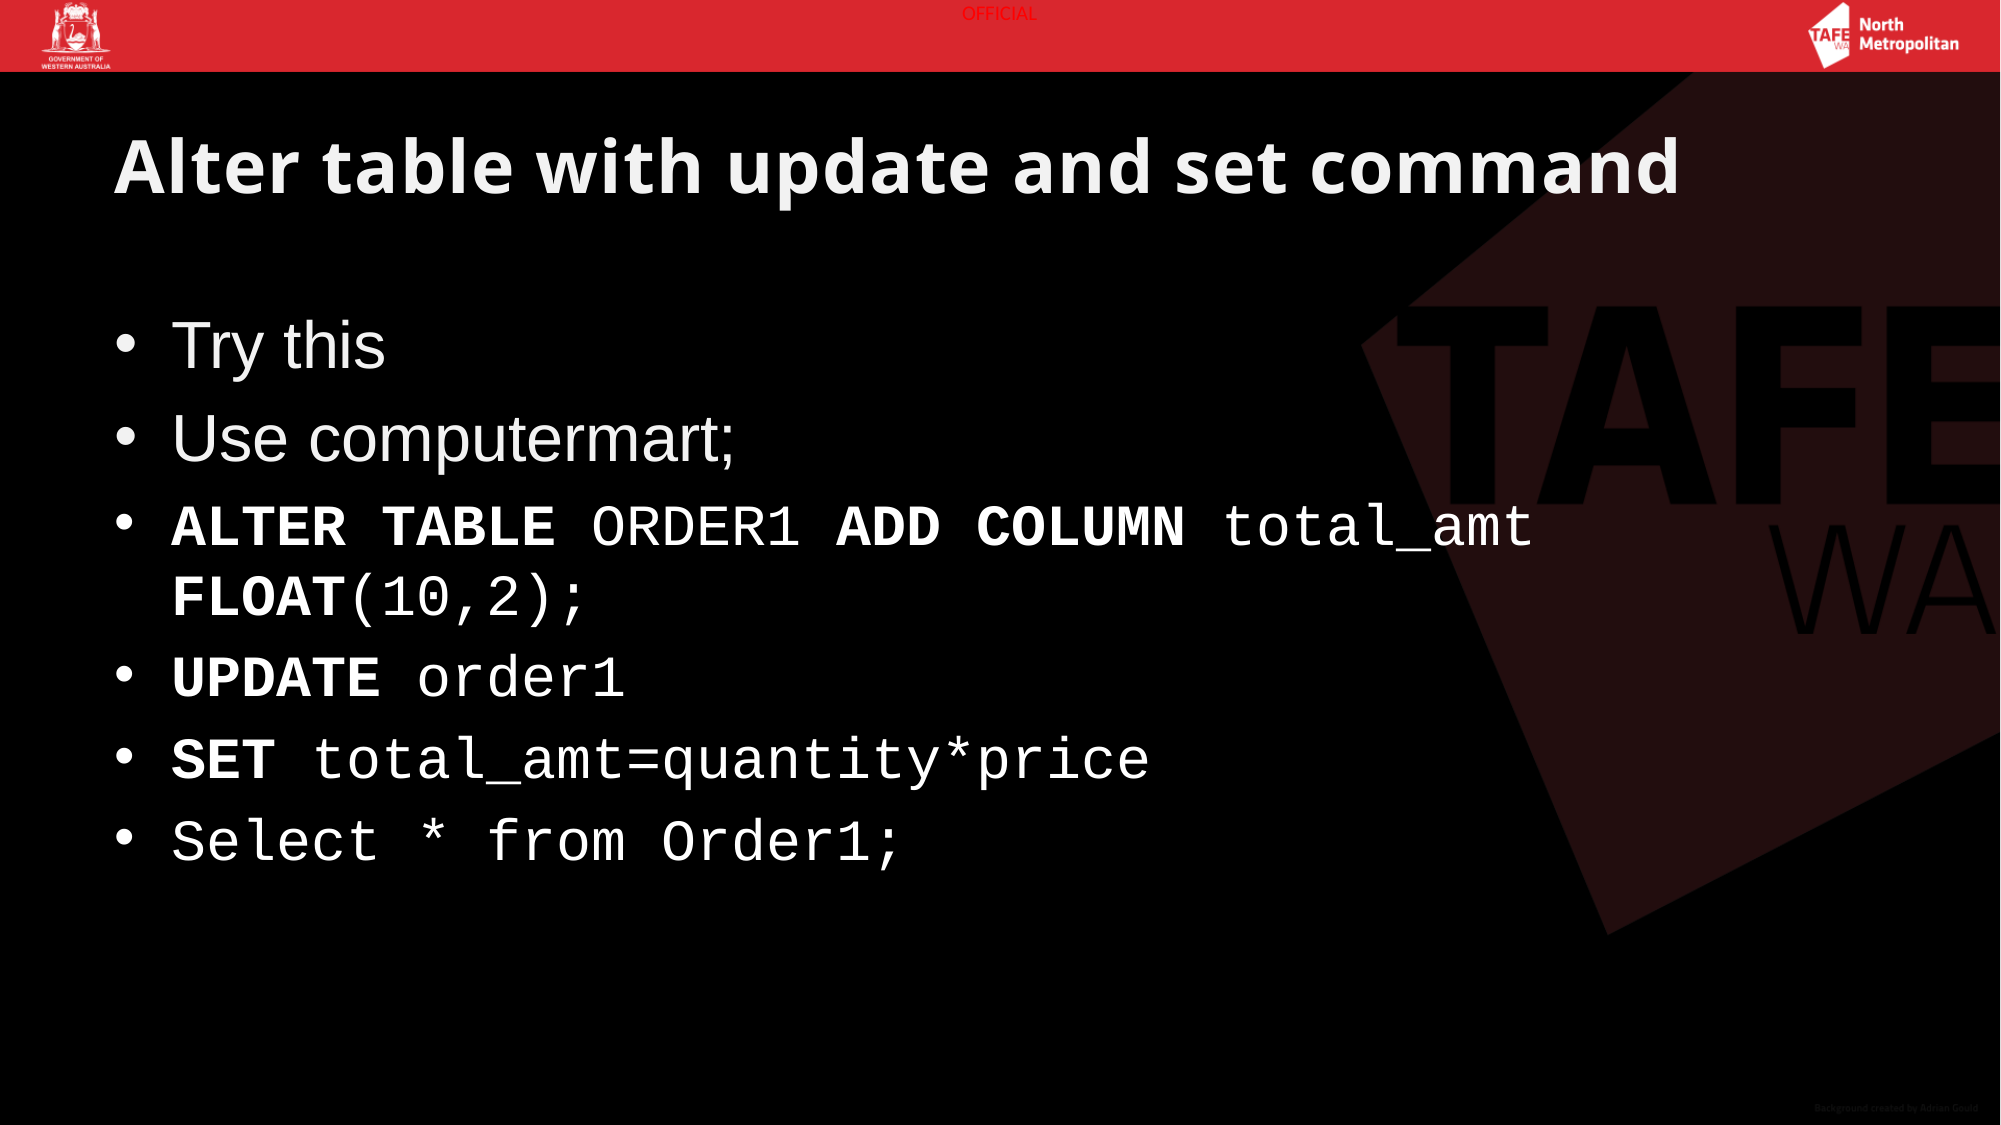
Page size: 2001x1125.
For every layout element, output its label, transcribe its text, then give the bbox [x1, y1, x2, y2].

list Try this Use computermart; ALTER TABLE ORDER1 ADD COLUMN total_amt FLOAT(10,2); UPDATE order1 SET total_amt=quantity*price Select * from Order1; [99, 294, 1900, 1043]
title Alter table with update and set command [99, 82, 1900, 247]
picture [0, 0, 2001, 1125]
